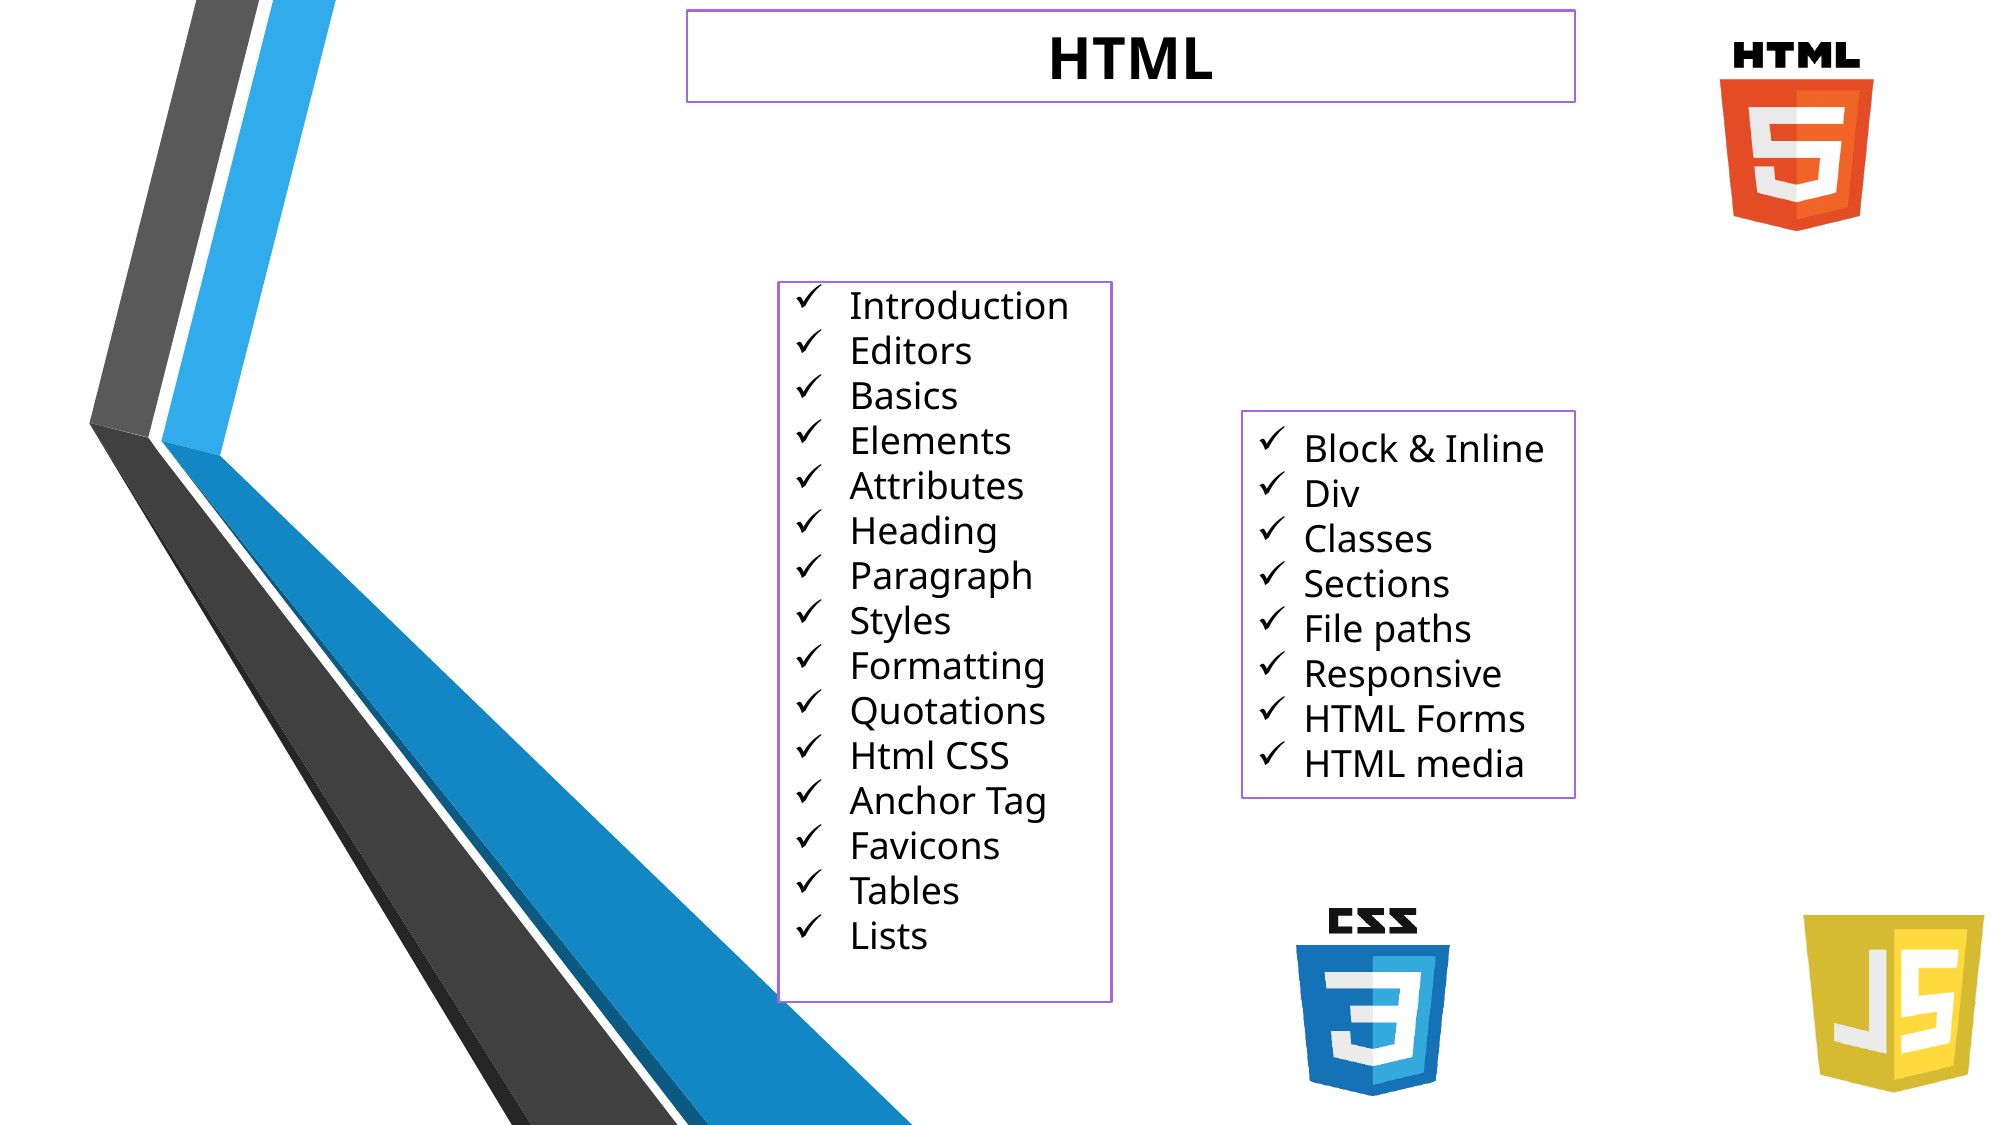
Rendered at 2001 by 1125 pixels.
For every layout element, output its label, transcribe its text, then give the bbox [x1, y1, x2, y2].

text_box Block & Inline Div Classes Sections File paths Responsive HTML Forms HTML media [1241, 410, 1576, 799]
text_box Introduction Editors Basics Elements Attributes Heading Paragraph Styles Formatting Quotations Html CSS Anchor Tag Favicons Tables Lists [777, 281, 1113, 1003]
text_box HTML [686, 9, 1576, 103]
text_box [1784, 907, 2000, 1097]
text_box [1263, 907, 1482, 1097]
text_box [1688, 42, 1906, 232]
